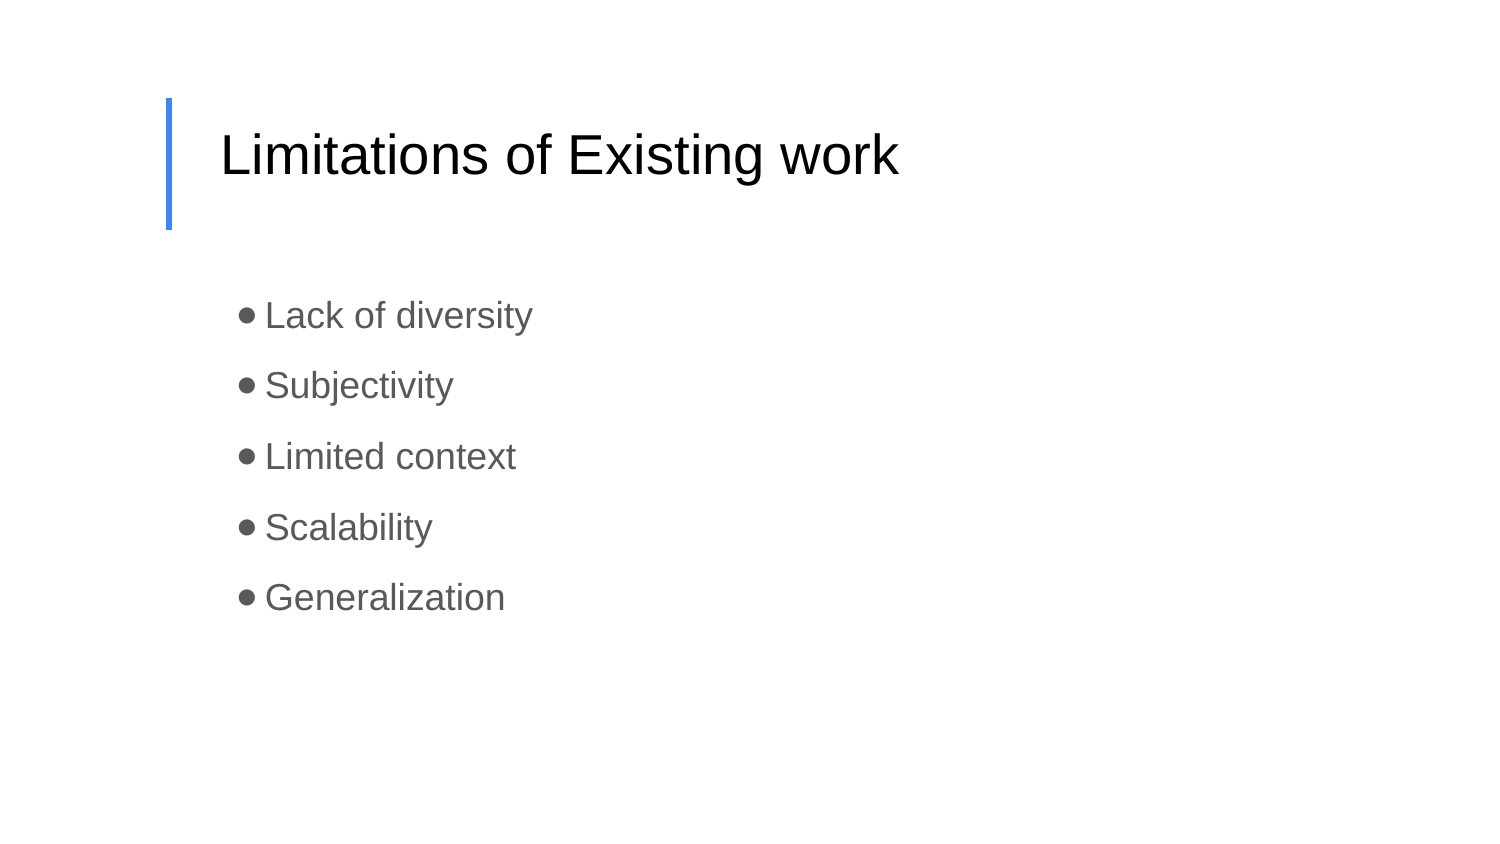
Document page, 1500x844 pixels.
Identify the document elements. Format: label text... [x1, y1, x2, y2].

list Lack of diversity Subjectivity Limited context Scalability Generalization [224, 276, 1396, 701]
title Limitations of Existing work [176, 63, 1349, 193]
